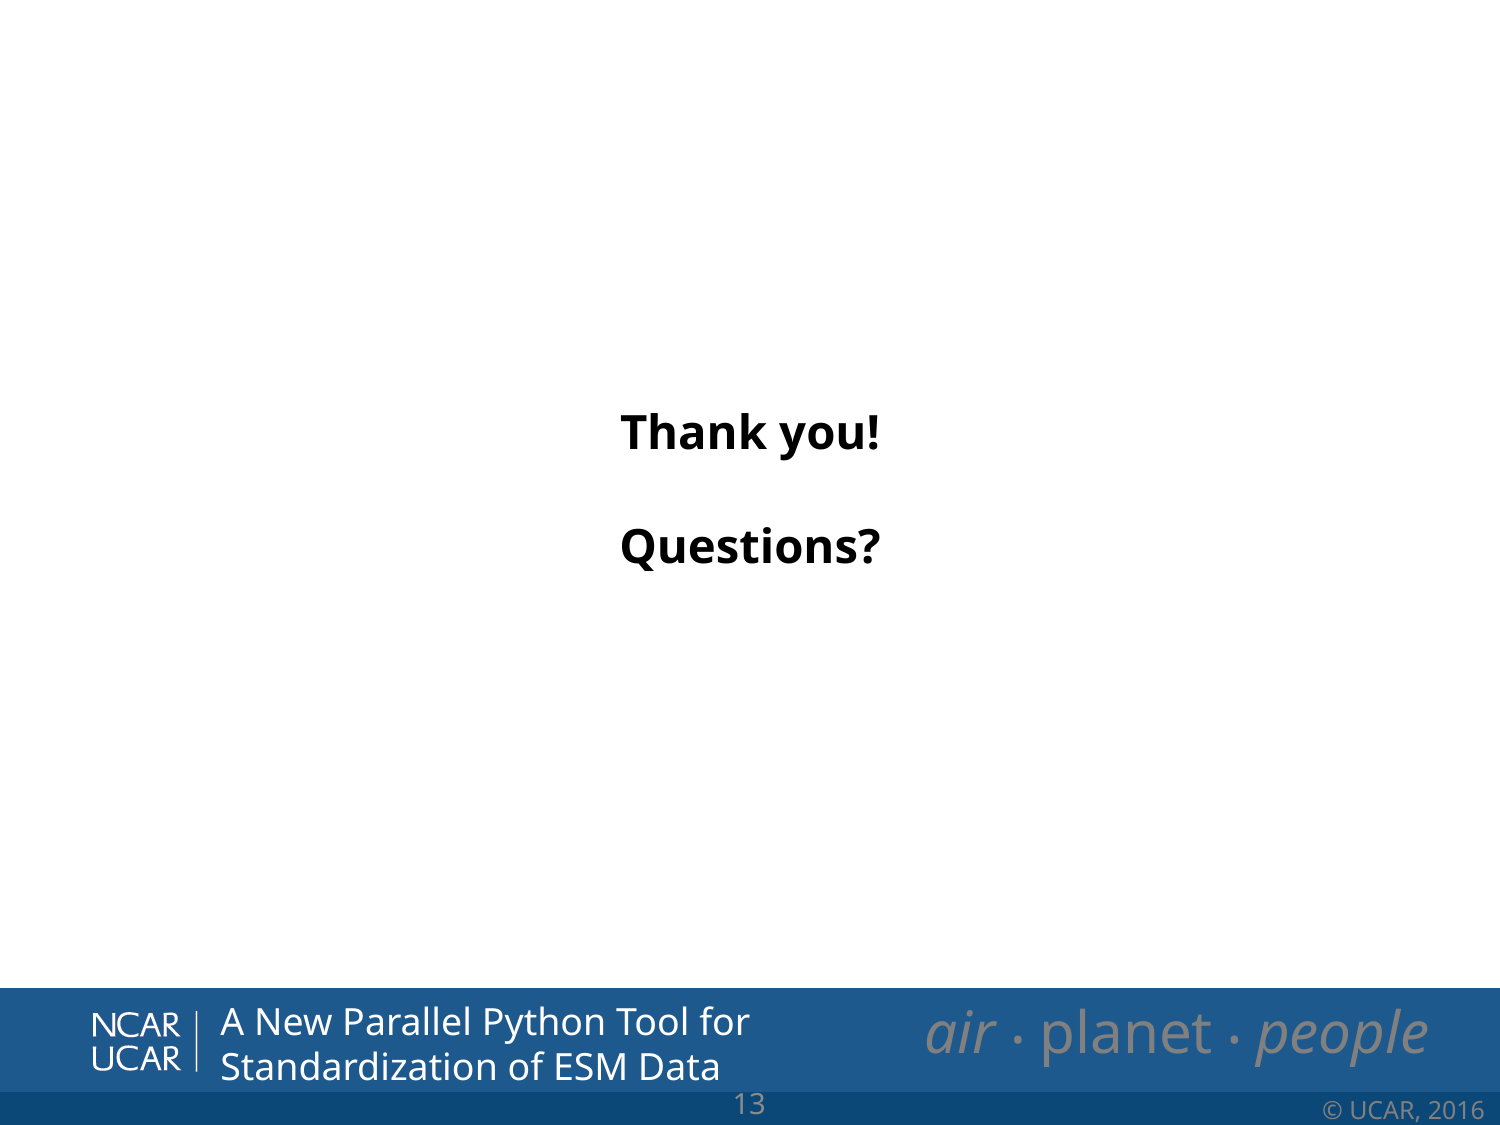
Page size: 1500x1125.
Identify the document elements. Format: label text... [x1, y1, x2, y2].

picture [0, 988, 1500, 1125]
title Thank you! Questions? [75, 393, 1425, 582]
slide_number 13 [574, 1065, 925, 1125]
footer A New Parallel Python Tool for Standardization of ESM Data [205, 1013, 817, 1074]
